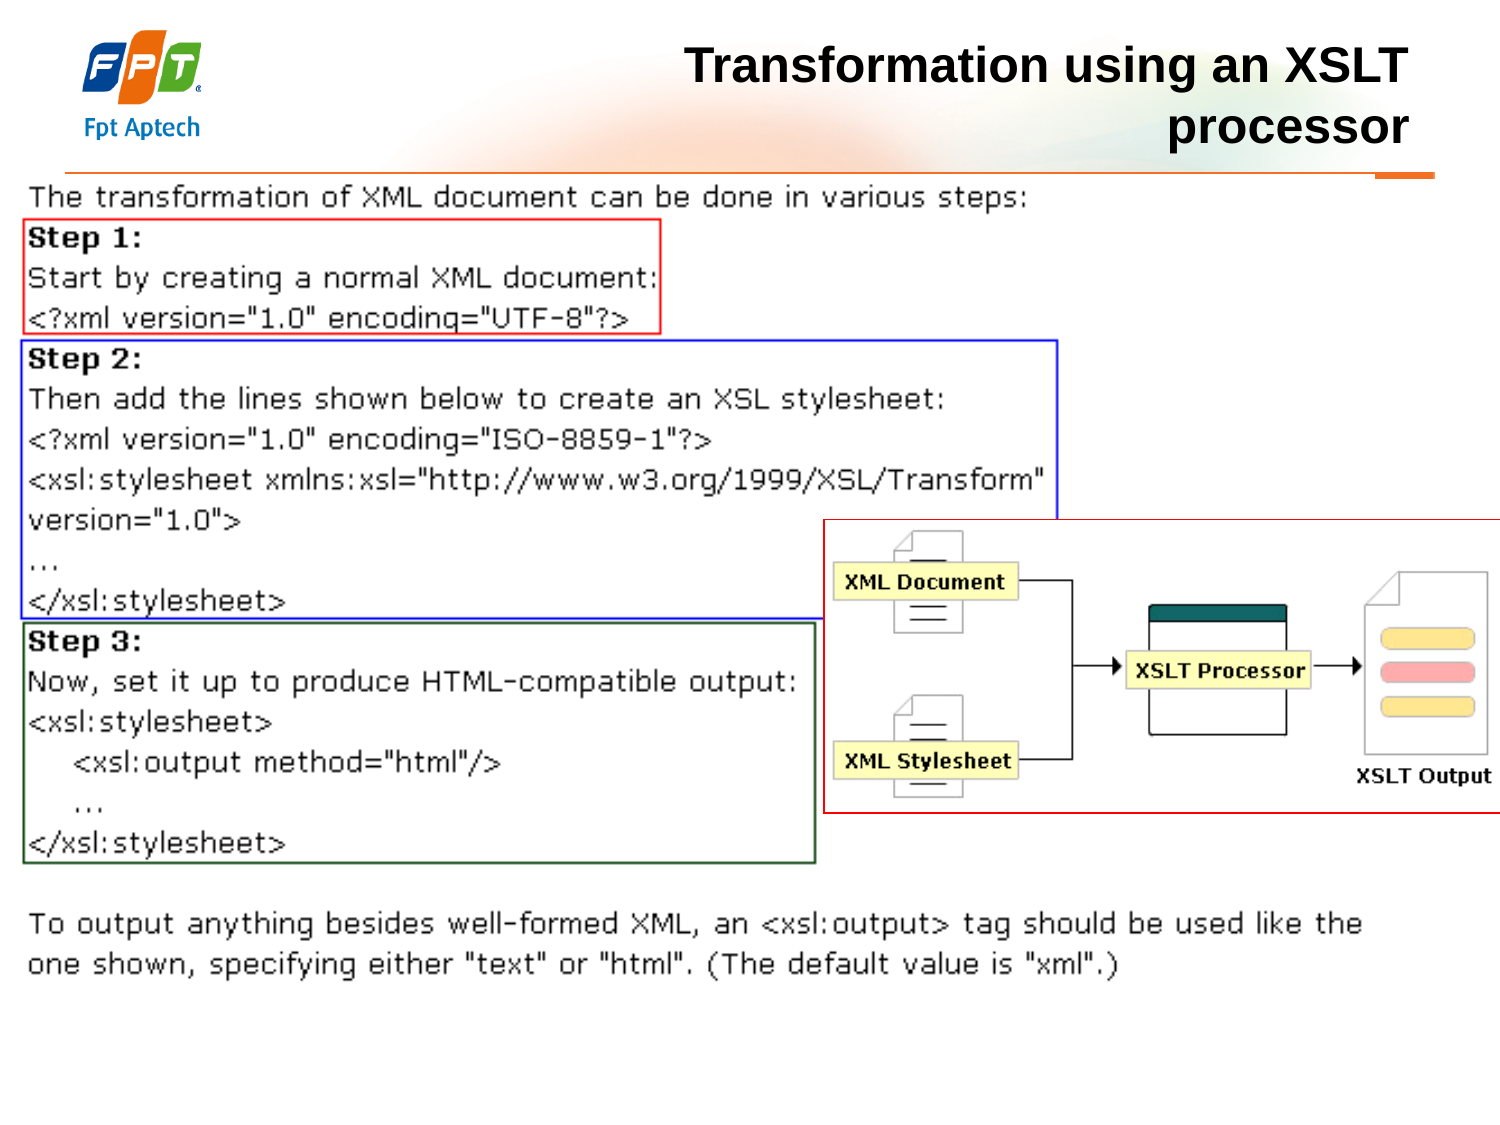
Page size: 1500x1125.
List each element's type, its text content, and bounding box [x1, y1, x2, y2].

picture [12, 0, 1500, 988]
picture [75, 23, 207, 145]
title Transformation using an XSLT processor [437, 24, 1425, 161]
